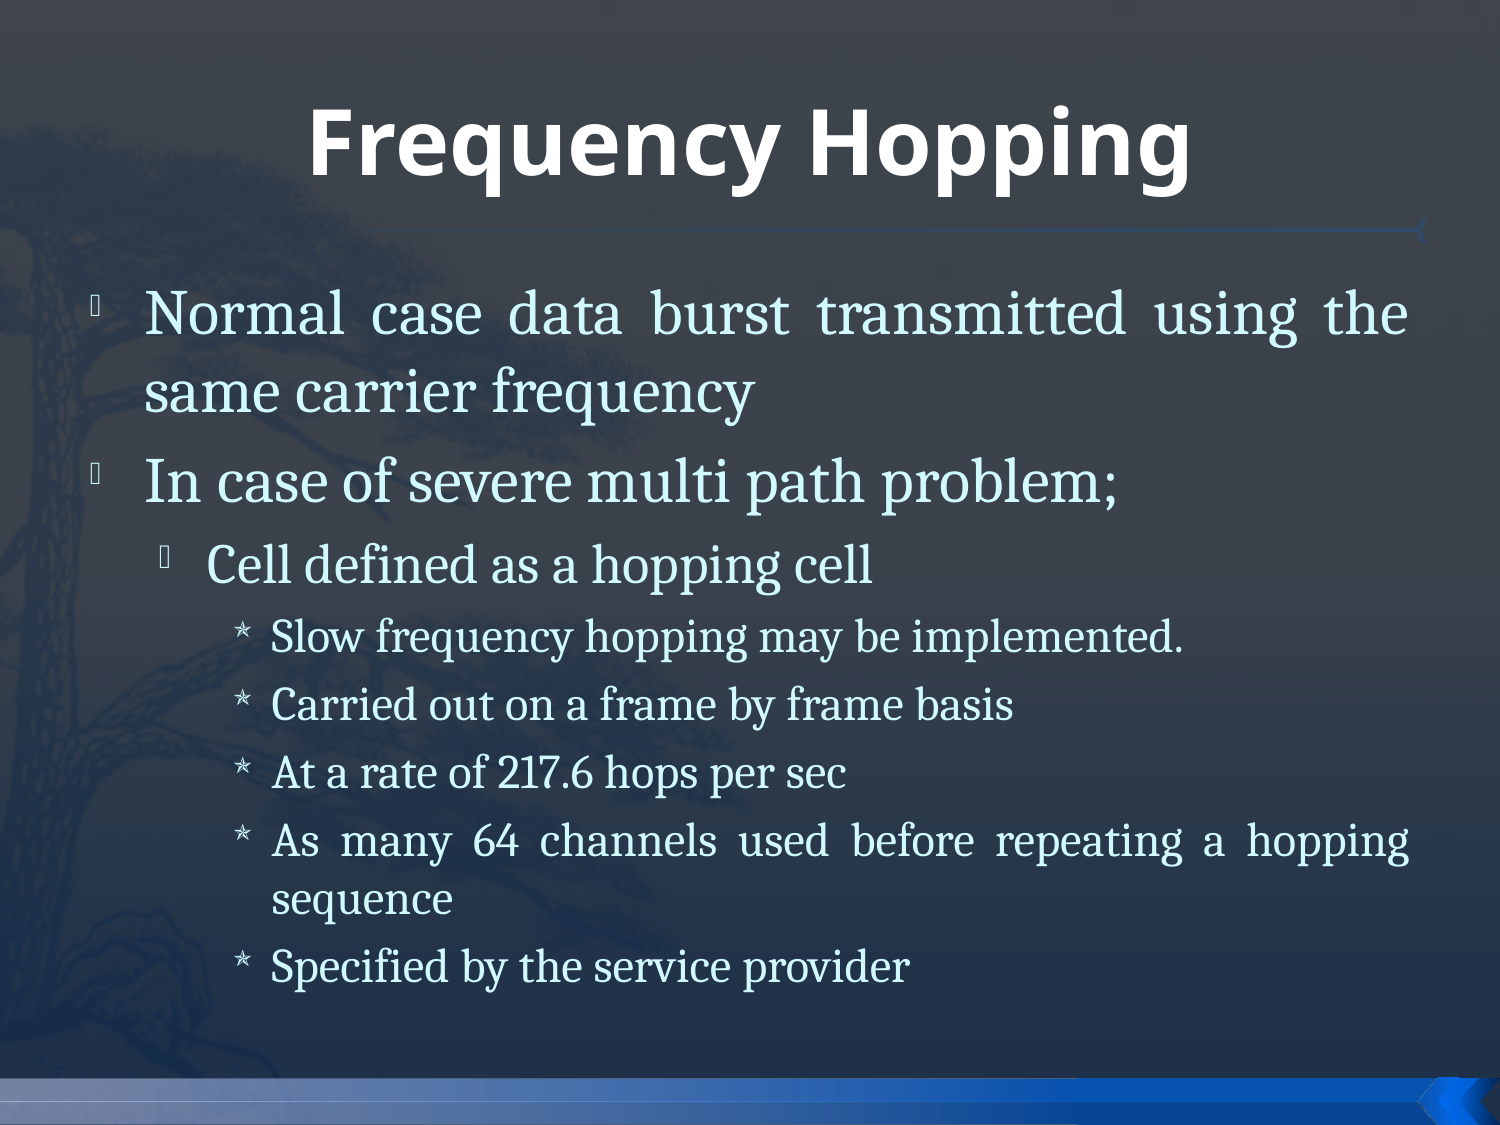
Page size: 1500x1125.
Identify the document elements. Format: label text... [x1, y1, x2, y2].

title Frequency Hopping [75, 45, 1425, 233]
list Normal case data burst transmitted using the same carrier frequency In case of severe multi path problem; Cell defined as a hopping cell Slow frequency hopping may be implemented. Carried out on a frame by frame basis At a rate of 217.6 hops per sec As many 64 channels used before repeating a hopping sequence Specified by the service provider [75, 262, 1425, 1005]
